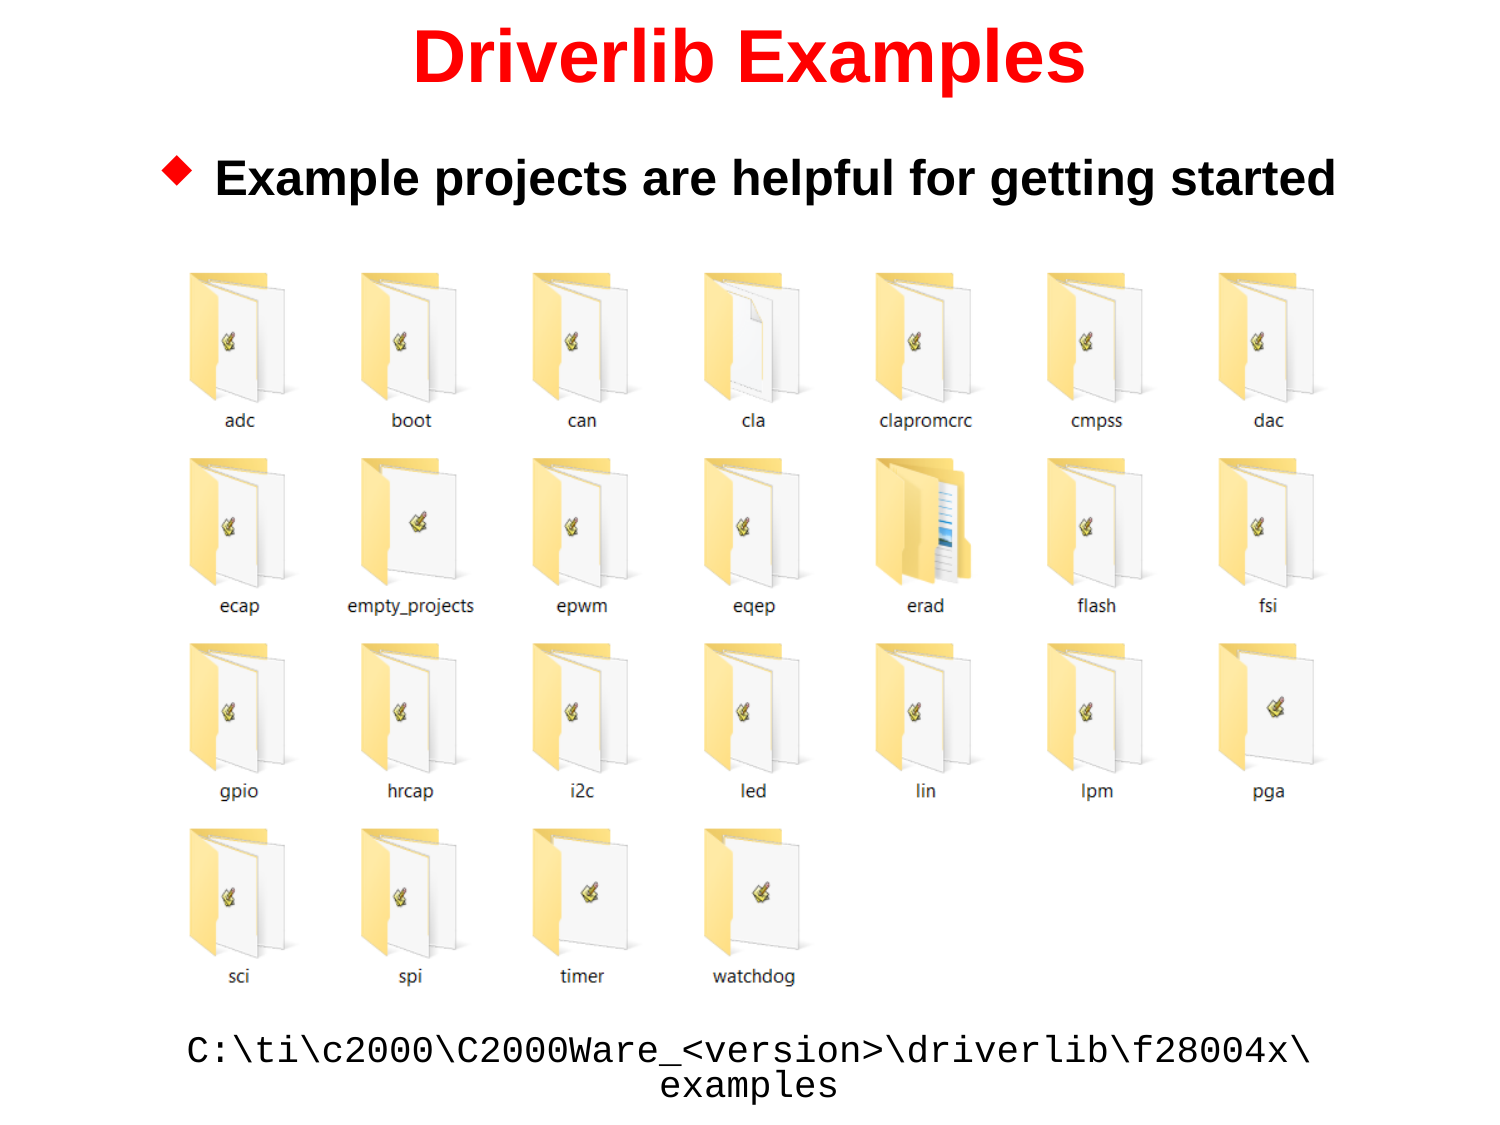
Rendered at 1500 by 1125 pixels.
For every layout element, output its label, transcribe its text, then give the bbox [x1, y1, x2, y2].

title Driverlib Examples [0, 0, 1500, 122]
text_box C:\ti\c2000\C2000Ware_<version>\driverlib\f28004x\examples [83, 1025, 1416, 1113]
list Example projects are helpful for getting started [133, 138, 1363, 231]
picture [151, 242, 1349, 1014]
